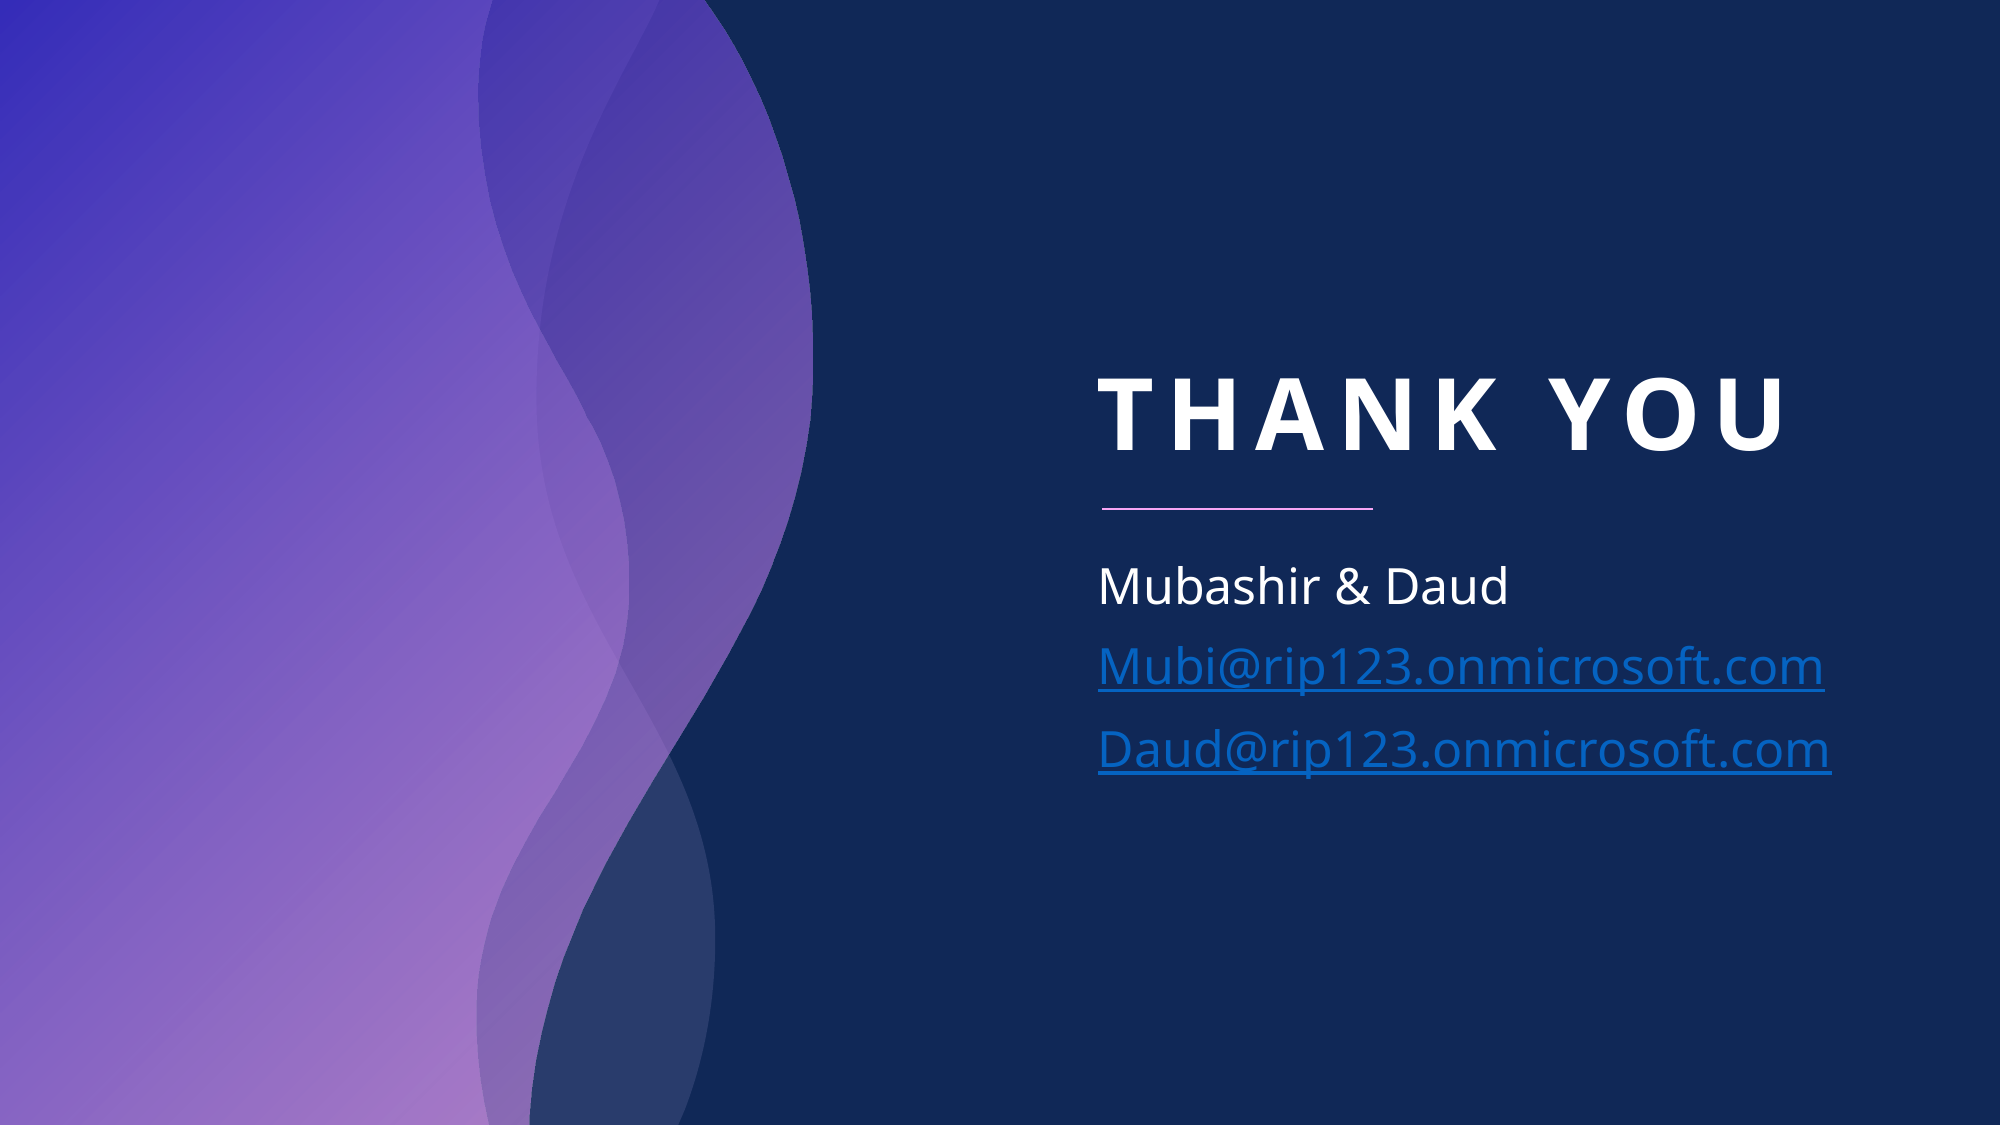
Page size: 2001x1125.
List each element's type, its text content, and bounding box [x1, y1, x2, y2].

title THANK YOU [1081, 304, 1856, 480]
list Mubashir & Daud​ Mubi@rip123.onmicrosoft.com Daud@rip123.onmicrosoft.com [1083, 553, 1856, 947]
